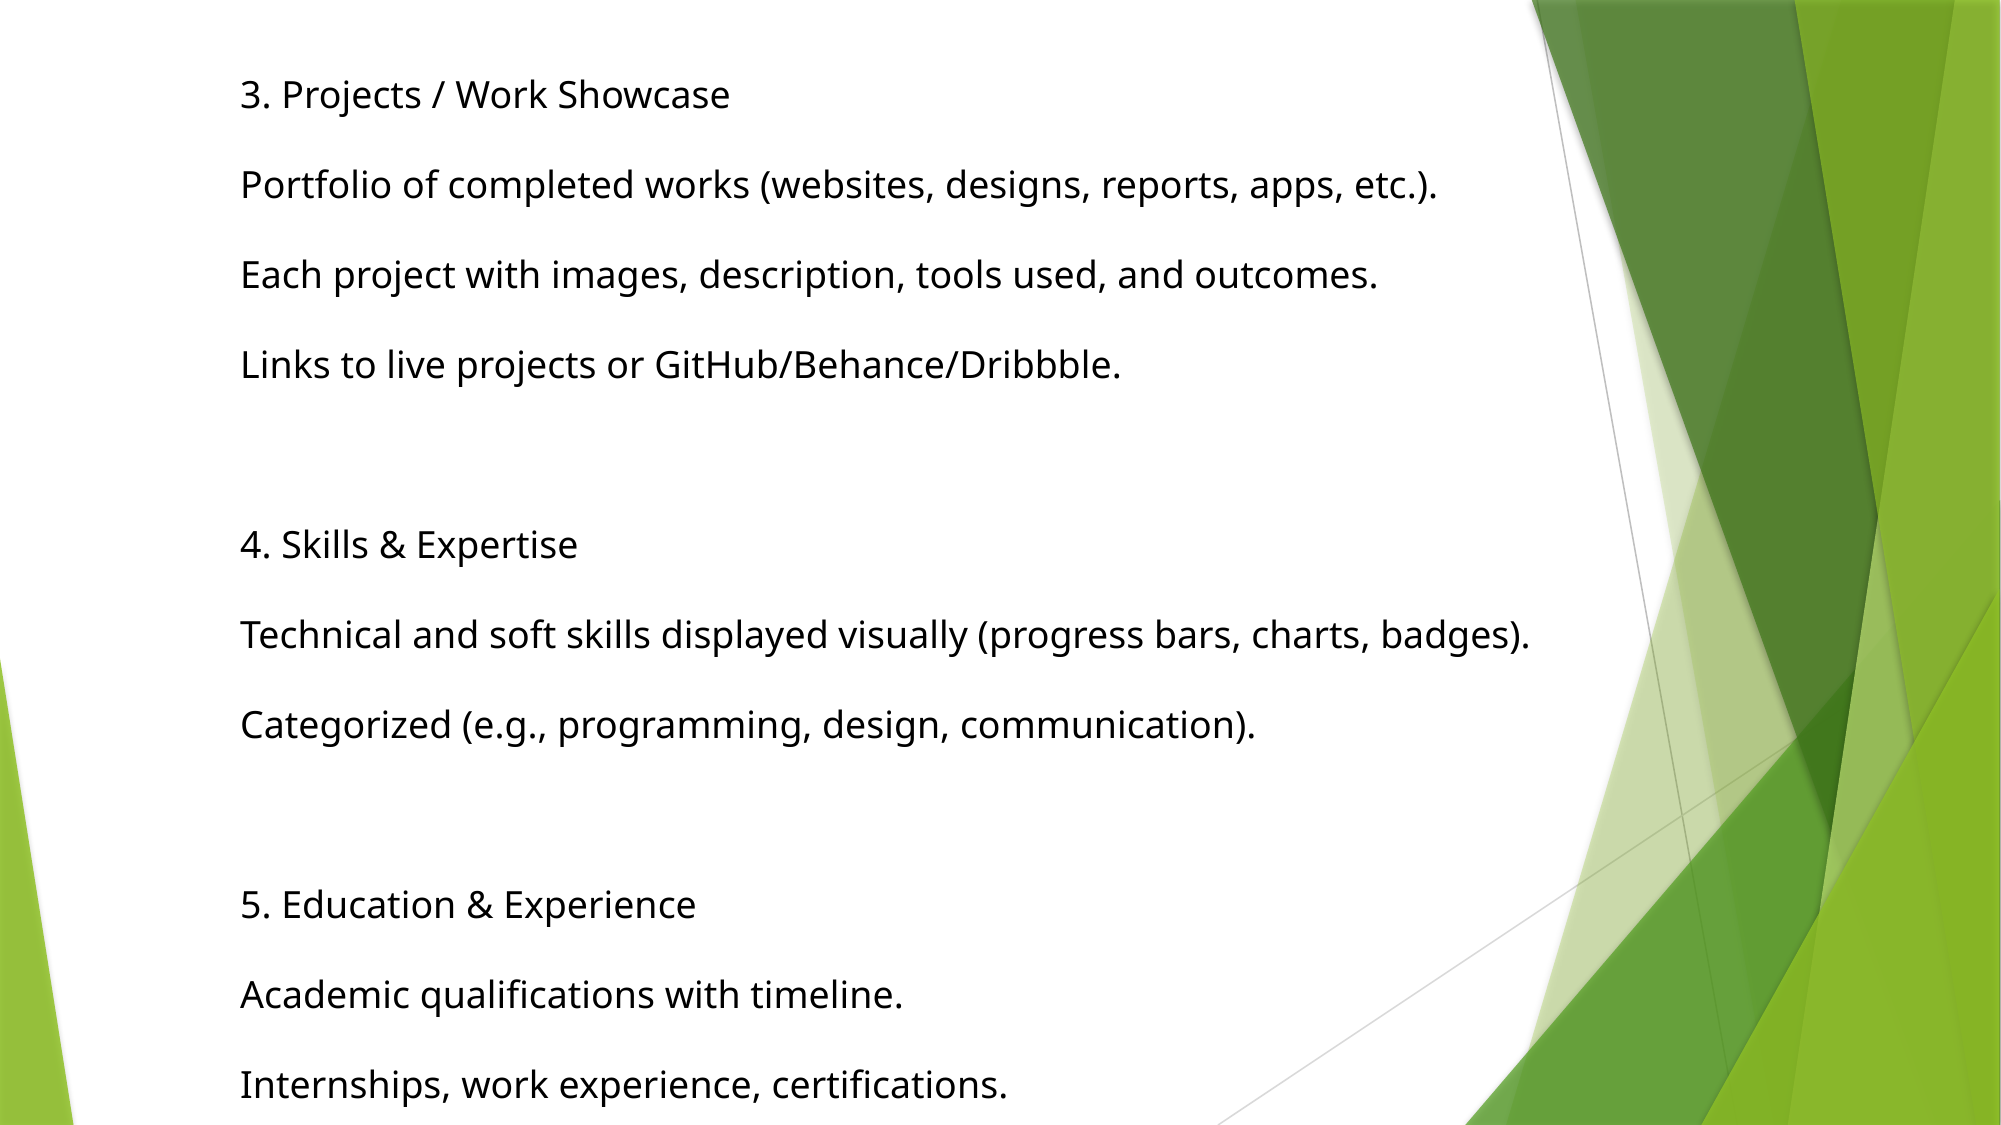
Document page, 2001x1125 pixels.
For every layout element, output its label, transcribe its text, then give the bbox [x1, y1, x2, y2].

text_box 3. Projects / Work Showcase Portfolio of completed works (websites, designs, reports, apps, etc.). Each project with images, description, tools used, and outcomes. Links to live projects or GitHub/Behance/Dribbble. 4. Skills & Expertise Technical and soft skills displayed visually (progress bars, charts, badges). Categorized (e.g., programming, design, communication). 5. Education & Experience Academic qualifications with timeline. Internships, work experience, certifications. [225, 0, 1878, 1114]
